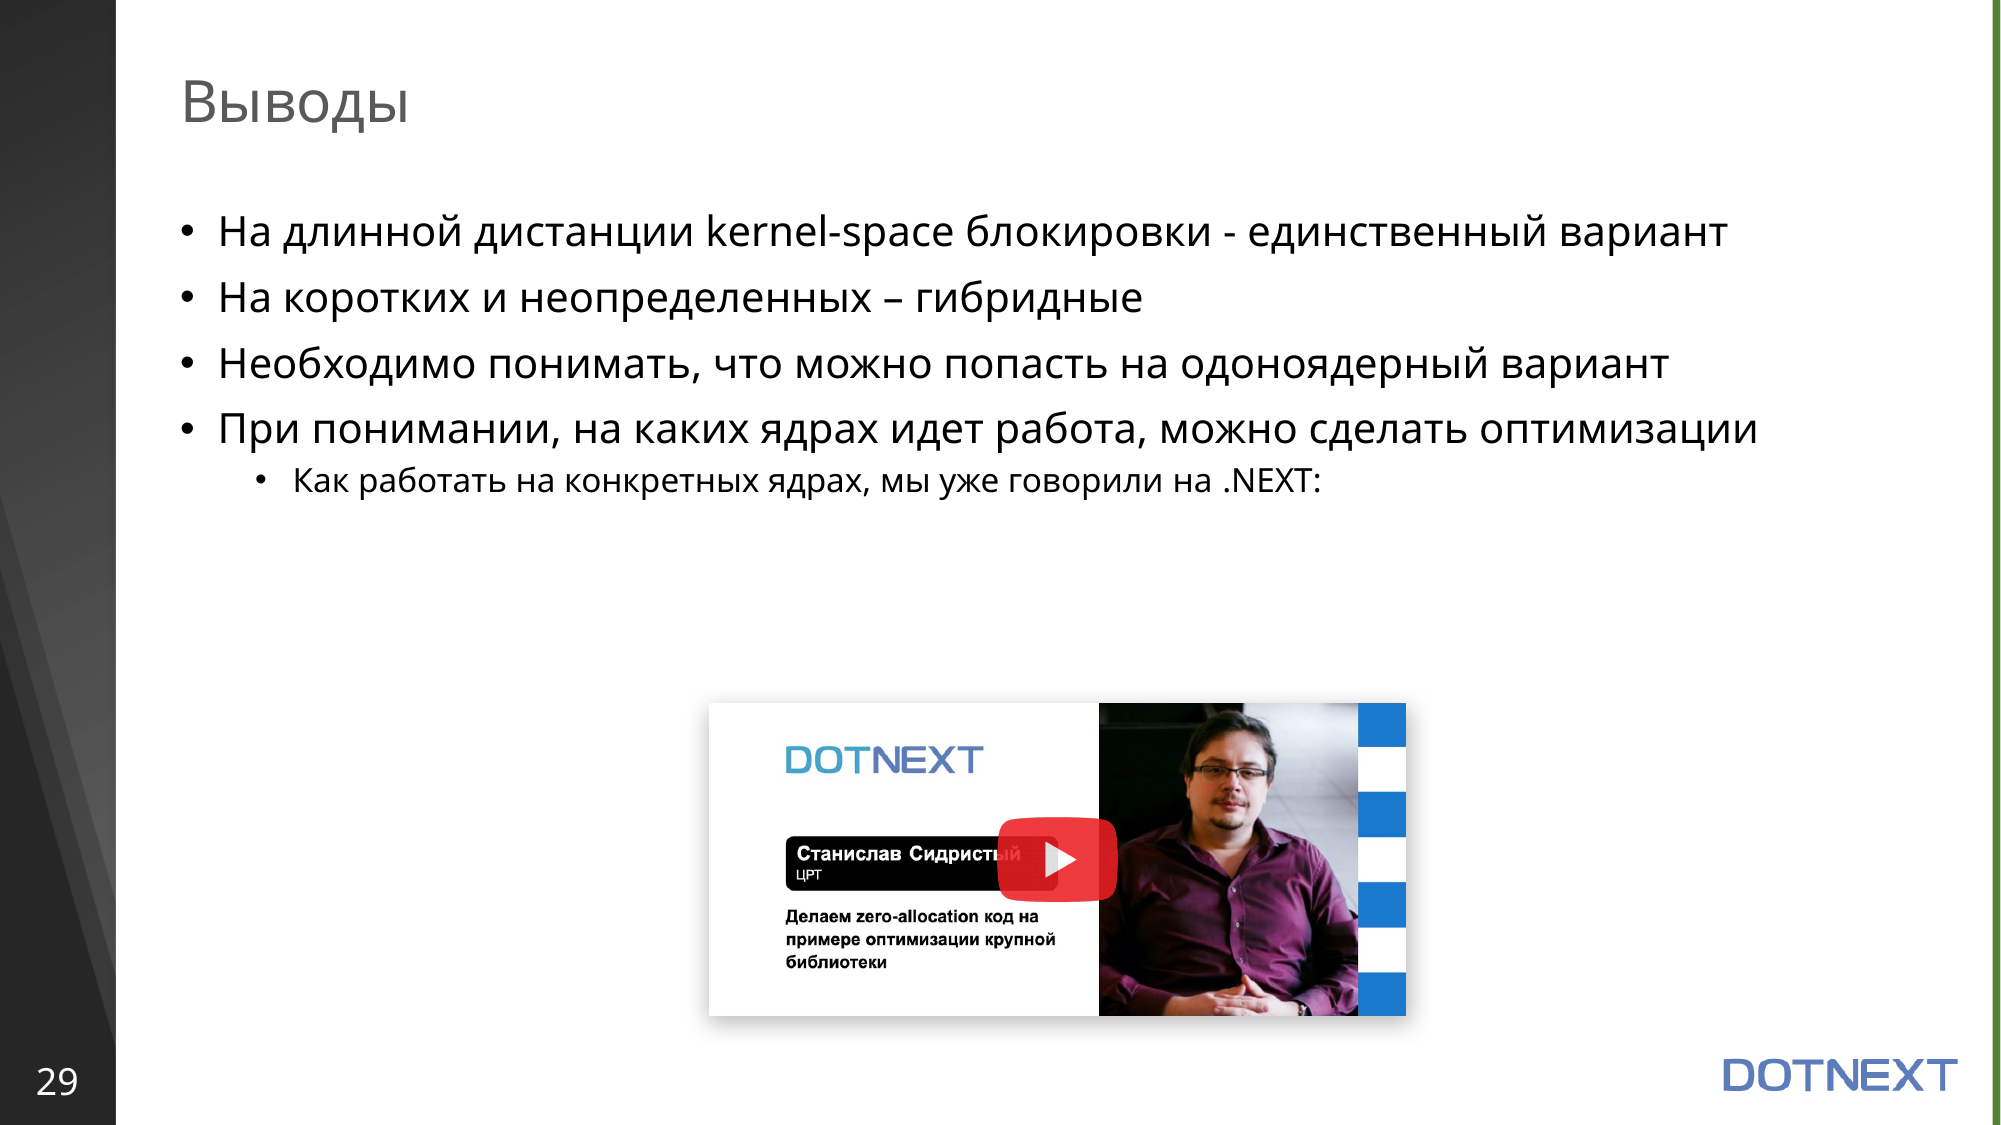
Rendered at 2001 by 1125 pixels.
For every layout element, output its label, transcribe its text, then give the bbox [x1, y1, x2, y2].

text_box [708, 703, 1406, 1016]
title Выводы [165, 64, 1912, 146]
list На длинной дистанции kernel-space блокировки - единственный вариант На коротких и неопределенных – гибридные Необходимо понимать, что можно попасть на одоноядерный вариант При понимании, на каких ядрах идет работа, можно сделать оптимизации Как работать на конкретных ядрах, мы уже говорили на .NEXT: [165, 203, 1912, 1016]
picture [0, 0, 115, 1125]
picture [1706, 940, 1975, 1125]
